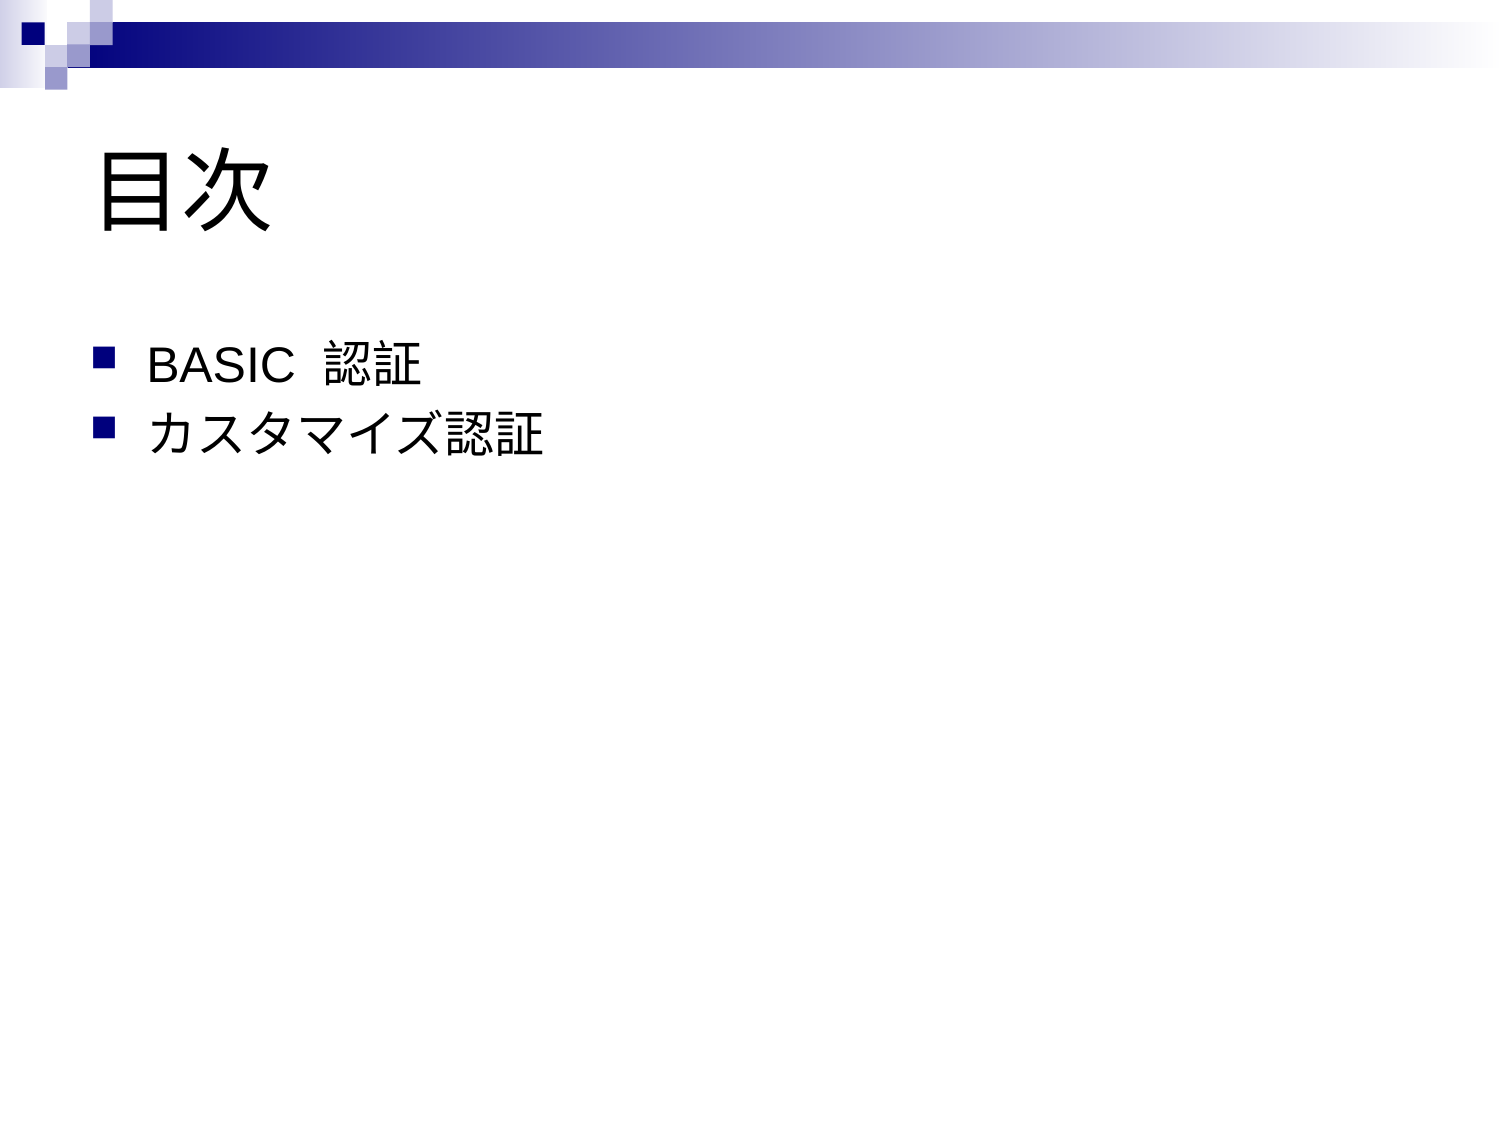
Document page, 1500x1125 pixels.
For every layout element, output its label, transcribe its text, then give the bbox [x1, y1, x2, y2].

list BASIC 認証 カスタマイズ認証 [75, 324, 1425, 963]
title 目次 [75, 75, 1425, 300]
